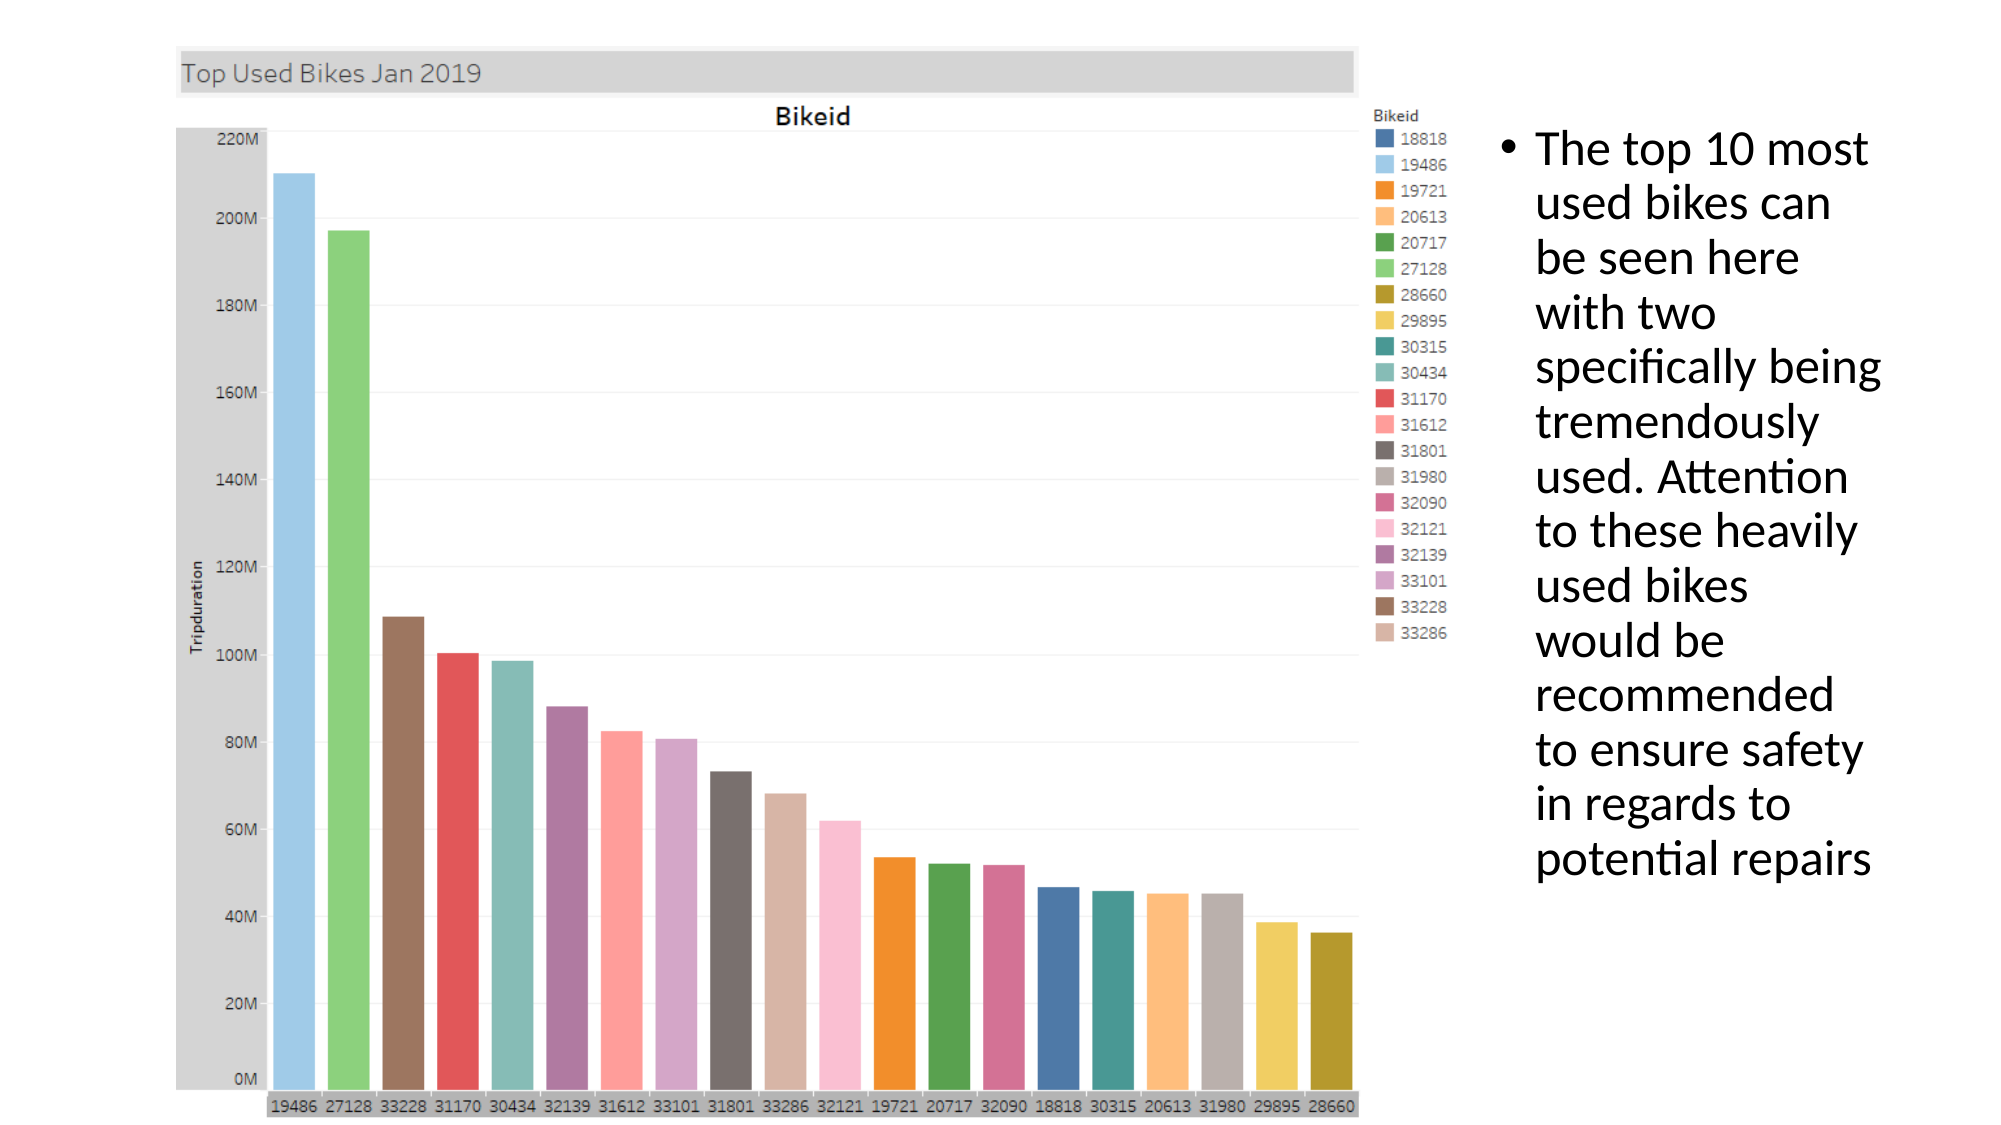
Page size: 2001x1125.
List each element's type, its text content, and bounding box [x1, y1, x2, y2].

list The top 10 most used bikes can be seen here with two specifically being tremendously used. Attention to these heavily used bikes would be recommended to ensure safety in regards to potential repairs [1554, 114, 1902, 1014]
picture [176, 46, 1554, 1125]
